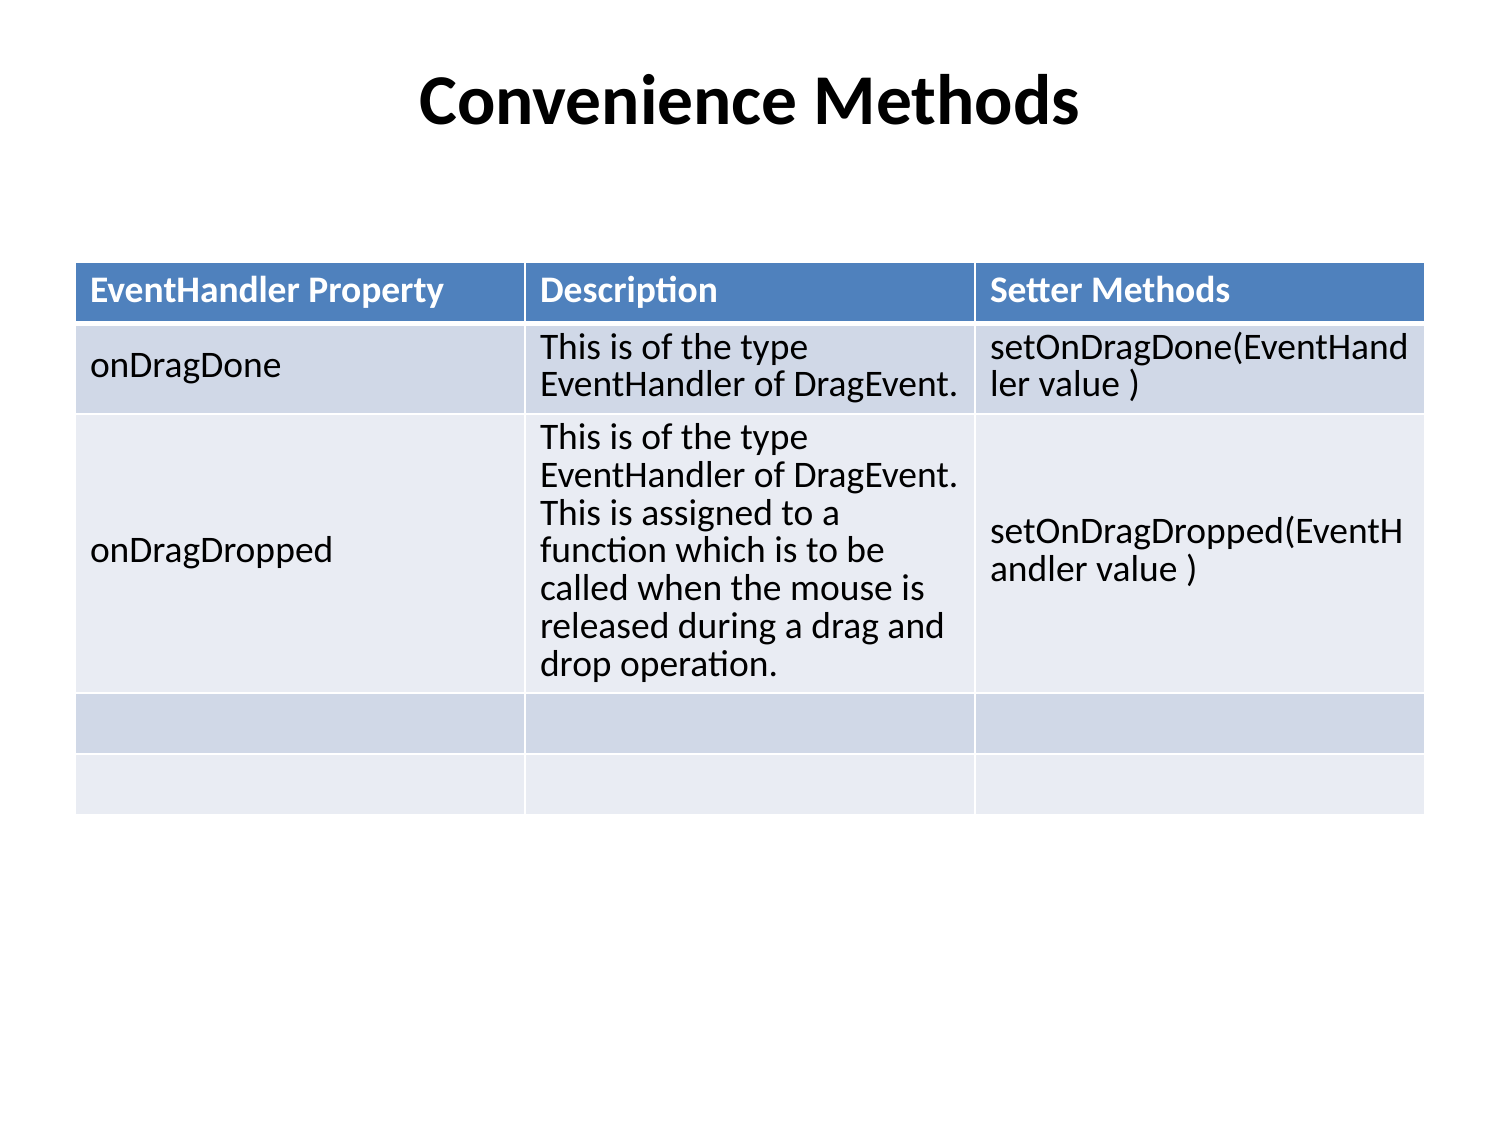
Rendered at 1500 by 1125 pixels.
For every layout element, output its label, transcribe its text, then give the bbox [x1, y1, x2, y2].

table_cell This is of the type EventHandler of DragEvent. [526, 326, 974, 413]
table_cell onDragDone [76, 326, 524, 413]
table_cell onDragDropped [76, 415, 524, 692]
table_cell setOnDragDone(EventHandler value ) [976, 326, 1424, 413]
title Convenience Methods [75, 45, 1425, 233]
table_cell [976, 755, 1424, 814]
table_header Setter Methods [976, 263, 1424, 321]
table_header Description [526, 263, 974, 321]
table_cell [526, 694, 974, 753]
table_cell [526, 755, 974, 814]
table_cell [76, 755, 524, 814]
table_cell setOnDragDropped(EventHandler value ) [976, 415, 1424, 692]
table_header EventHandler Property [76, 263, 524, 321]
table_cell [976, 694, 1424, 753]
table_cell This is of the type EventHandler of DragEvent. This is assigned to a function which is to be called when the mouse is released during a drag and drop operation. [526, 415, 974, 692]
table_cell [76, 694, 524, 753]
